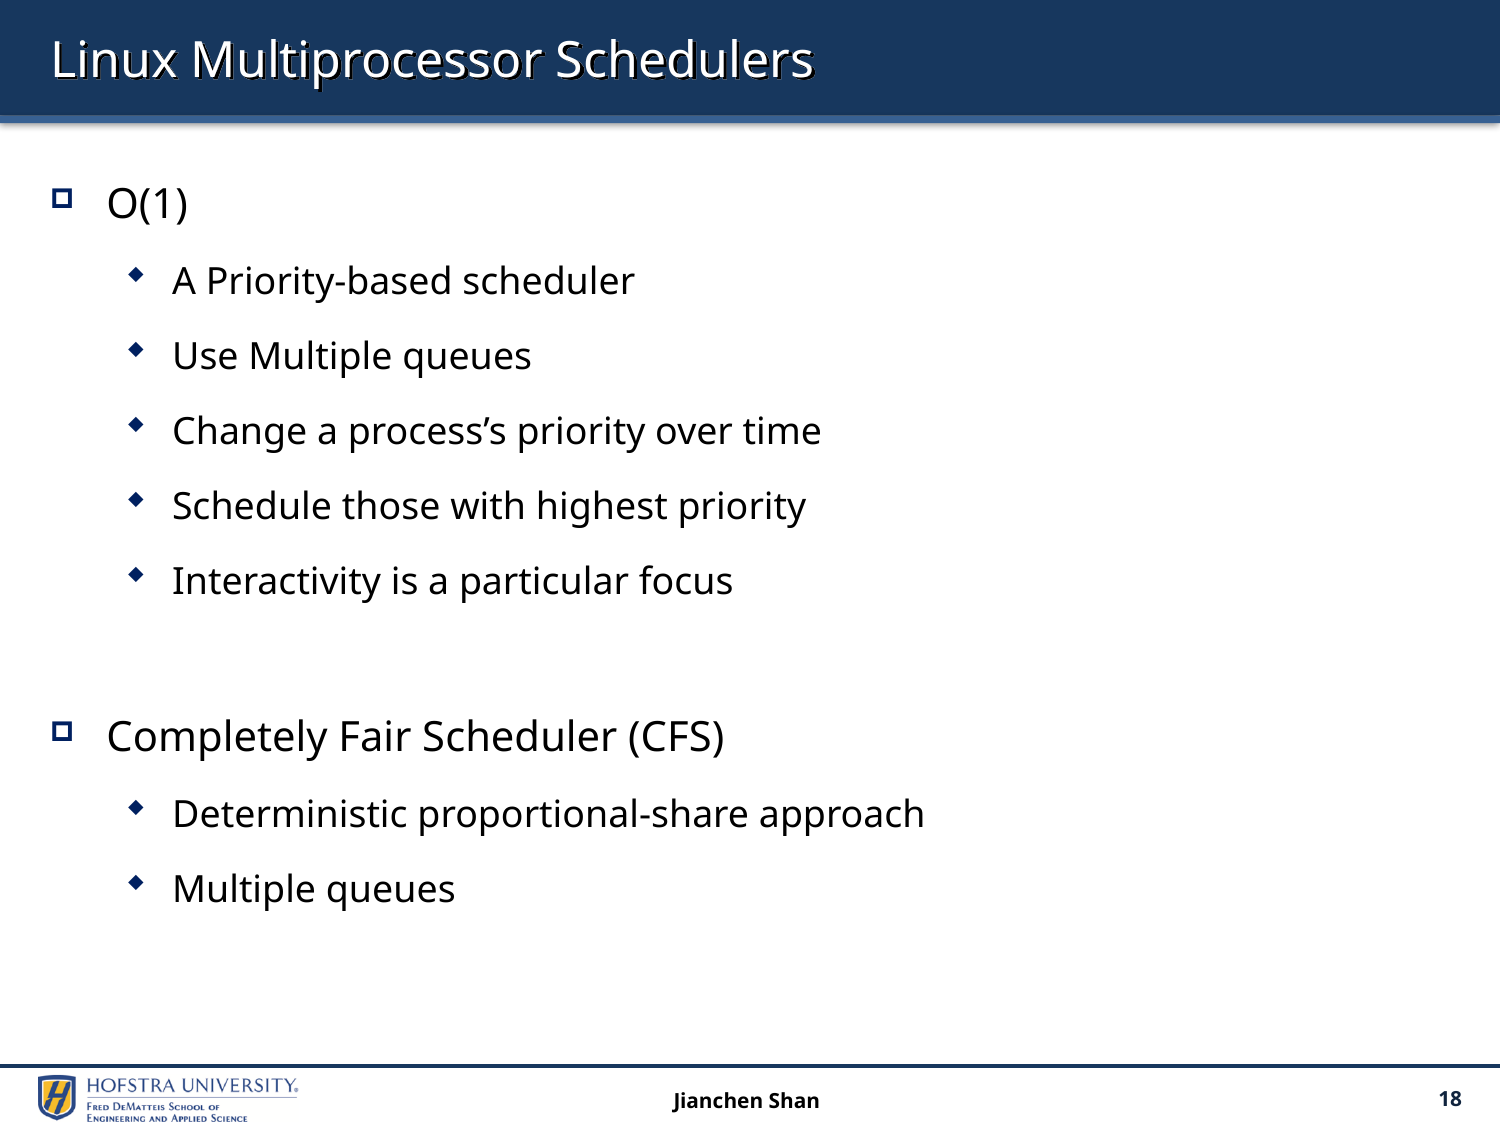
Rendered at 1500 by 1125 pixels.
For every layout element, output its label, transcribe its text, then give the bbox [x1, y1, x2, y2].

footer Jianchen Shan [497, 1079, 997, 1117]
title Linux Multiprocessor Schedulers [34, 8, 1477, 106]
picture [33, 1072, 299, 1124]
slide_number 18 [1306, 1081, 1483, 1118]
list O(1) A Priority-based scheduler Use Multiple queues Change a process’s priority over time Schedule those with highest priority Interactivity is a particular focus Completely Fair Scheduler (CFS) Deterministic proportional-share approach Multiple queues [34, 144, 1477, 1048]
